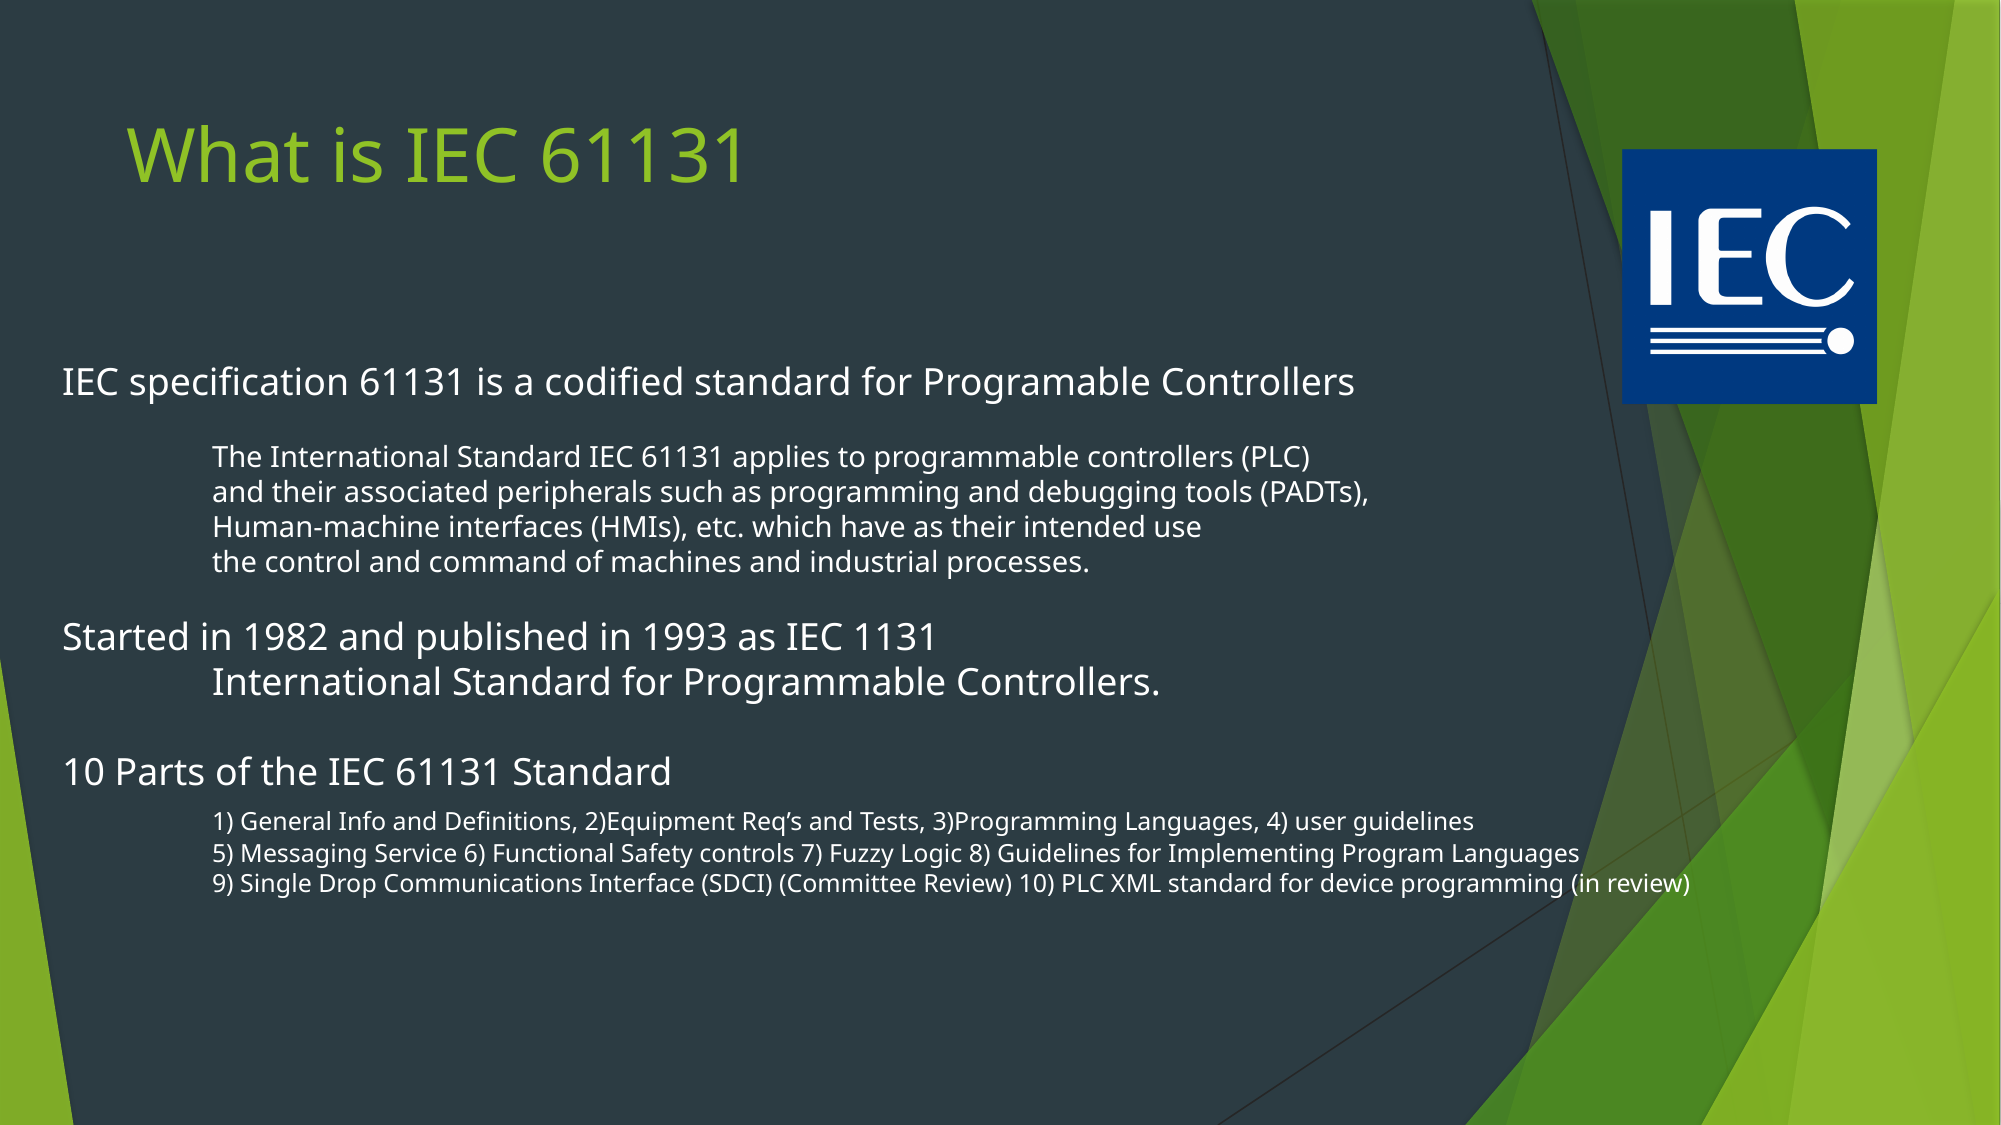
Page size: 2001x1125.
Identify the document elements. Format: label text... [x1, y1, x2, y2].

text_box IEC specification 61131 is a codified standard for Programable Controllers The International Standard IEC 61131 applies to programmable controllers (PLC) and their associated peripherals such as programming and debugging tools (PADTs), Human-machine interfaces (HMIs), etc. which have as their intended use the control and command of machines and industrial processes. Started in 1982 and published in 1993 as IEC 1131 International Standard for Programmable Controllers. 10 Parts of the IEC 61131 Standard 1) General Info and Definitions, 2)Equipment Req’s and Tests, 3)Programming Languages, 4) user guidelines 5) Messaging Service 6) Functional Safety controls 7) Fuzzy Logic 8) Guidelines for Implementing Program Languages 9) Single Drop Communications Interface (SDCI) (Committee Review) 10) PLC XML standard for device programming (in review) [47, 350, 1708, 906]
picture [1612, 138, 1887, 414]
title What is IEC 61131 [111, 99, 1522, 317]
